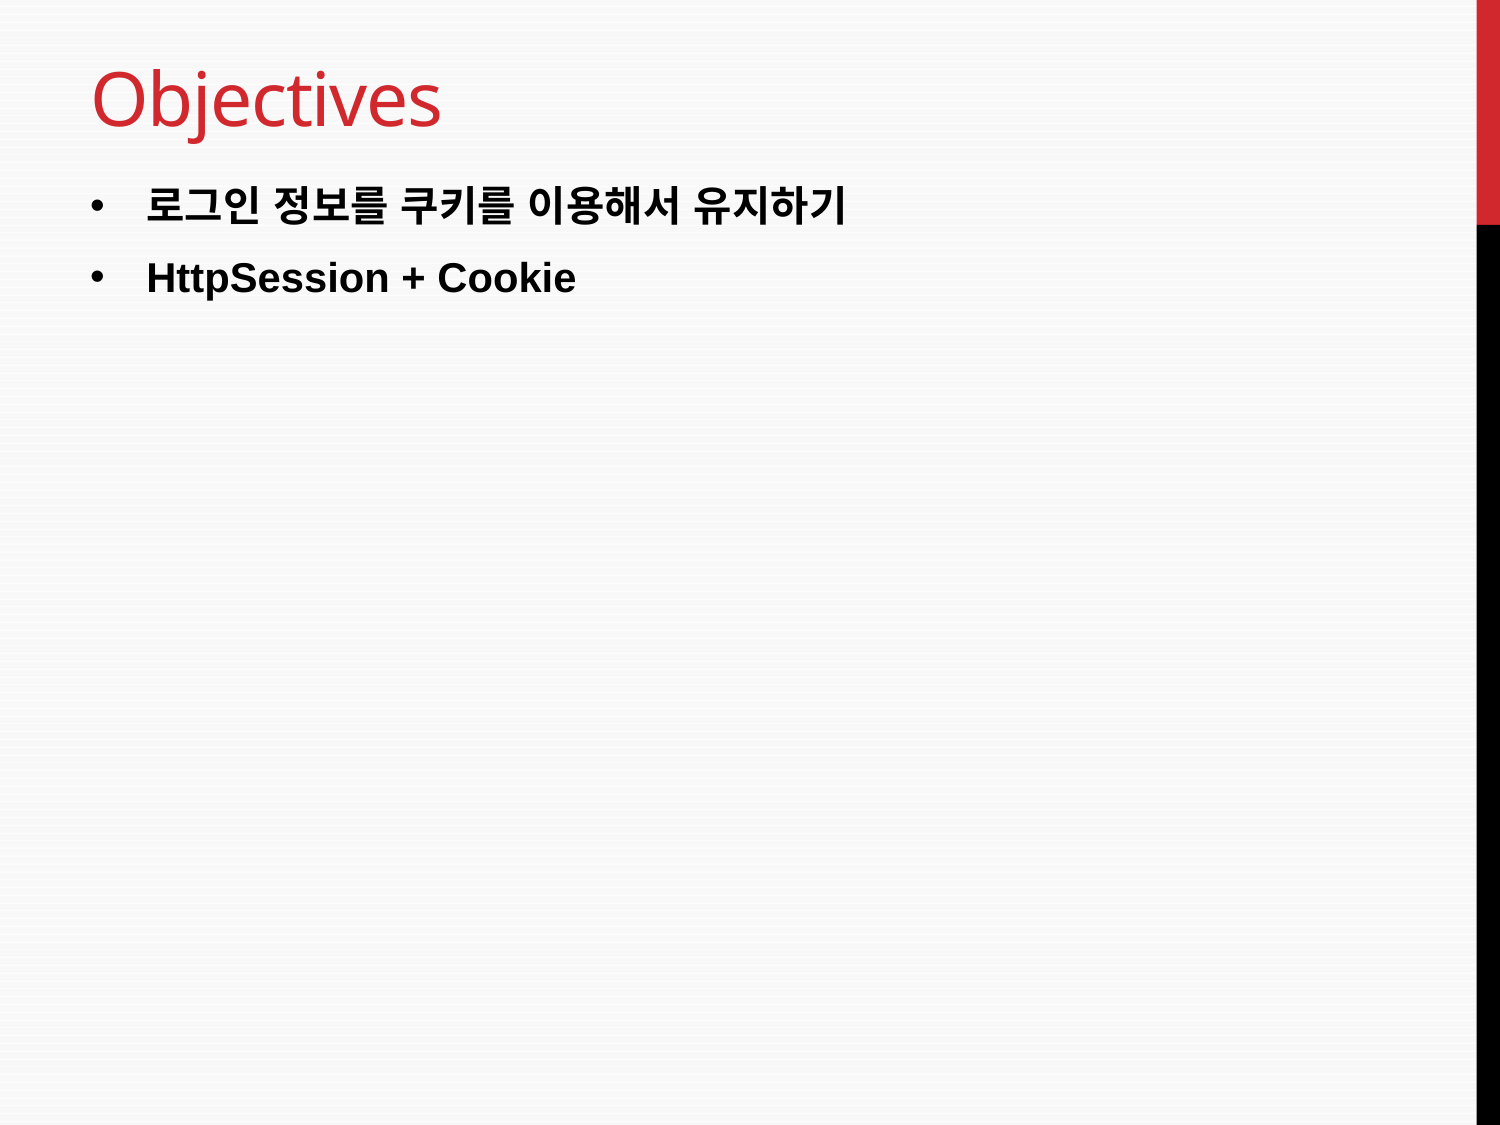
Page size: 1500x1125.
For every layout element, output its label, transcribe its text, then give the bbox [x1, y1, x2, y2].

list 로그인 정보를 쿠키를 이용해서 유지하기 HttpSession + Cookie [75, 172, 1325, 1005]
title Objectives [75, 25, 1329, 149]
